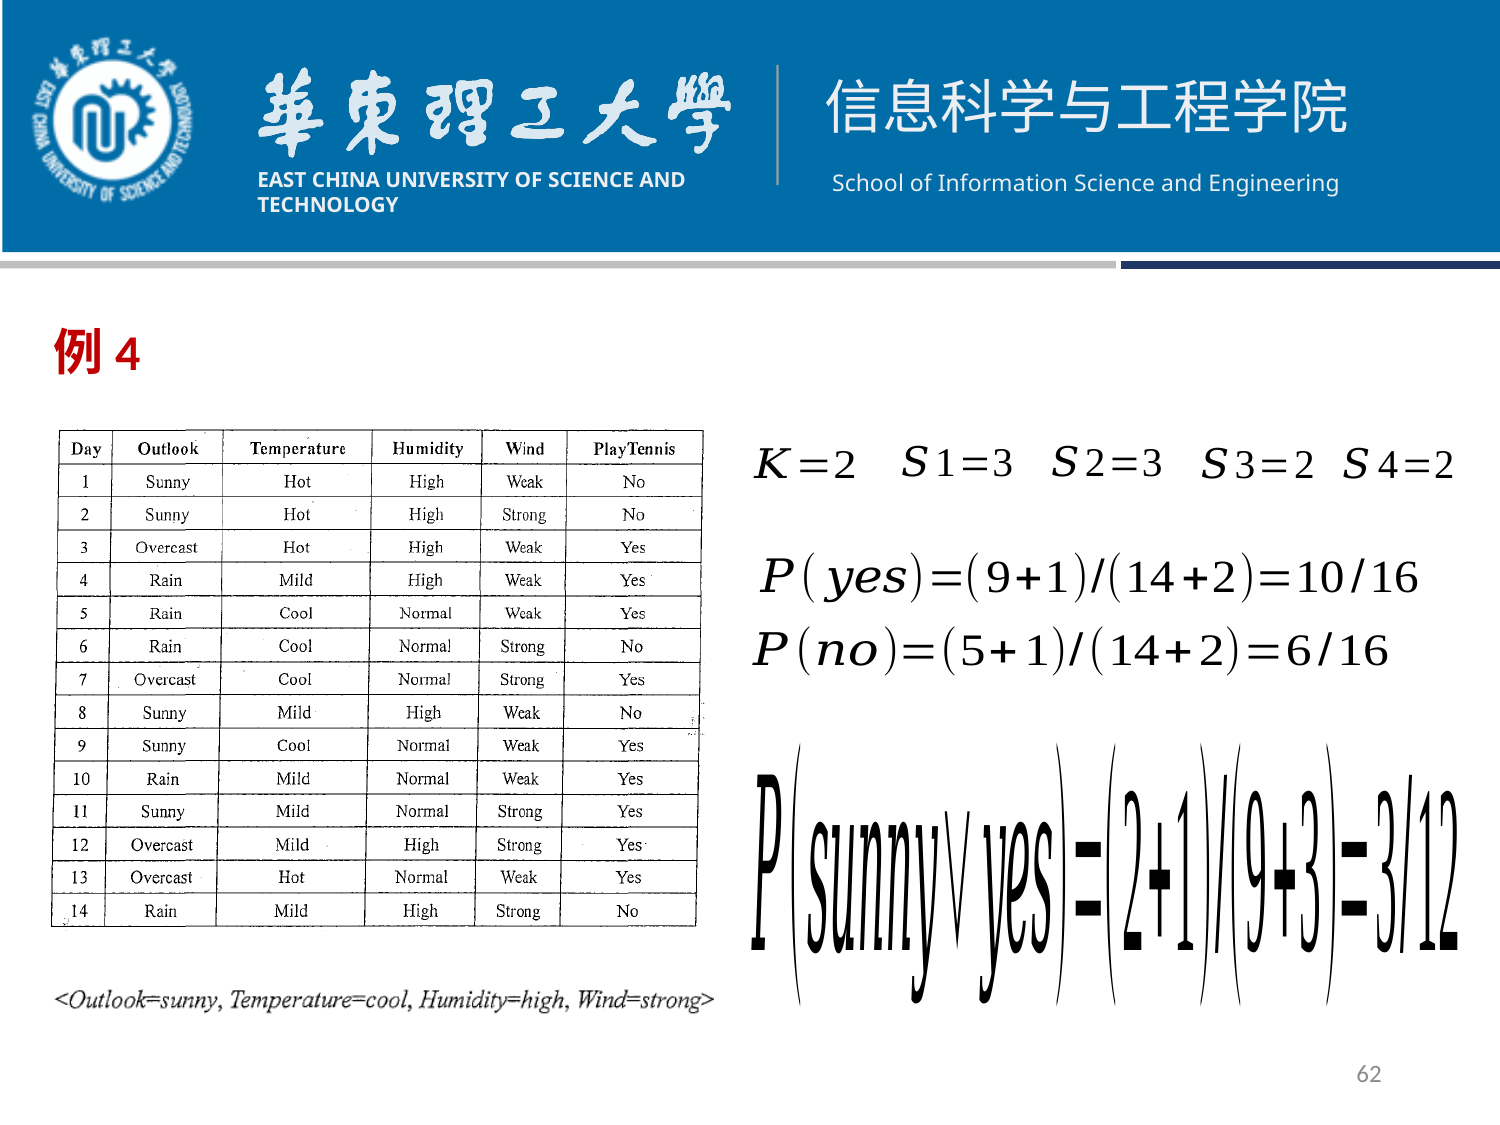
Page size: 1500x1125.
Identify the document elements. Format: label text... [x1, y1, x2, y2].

picture [50, 982, 714, 1017]
picture [42, 425, 705, 931]
text_box 例4 [42, 272, 256, 425]
slide_number 62 [1059, 1042, 1397, 1103]
picture [22, 32, 202, 214]
